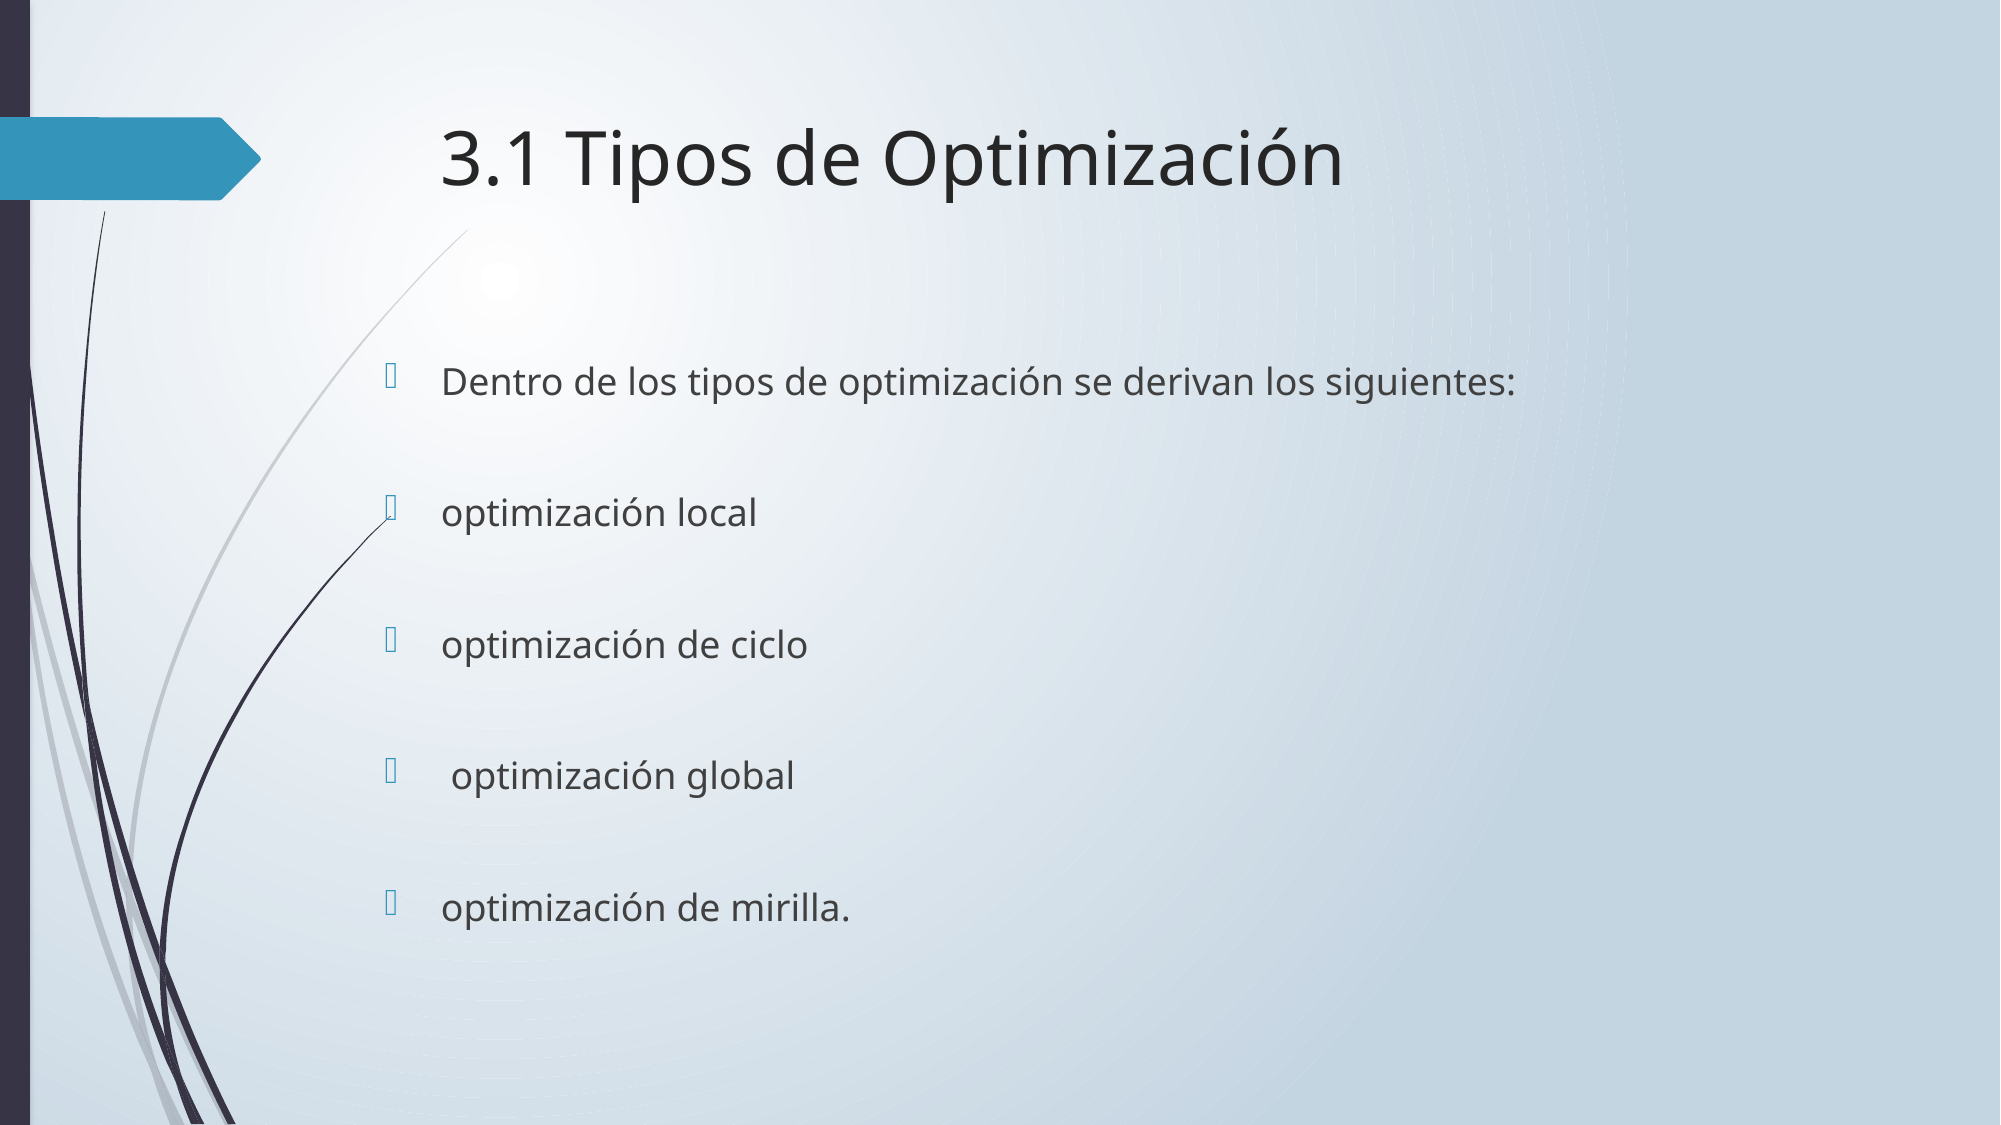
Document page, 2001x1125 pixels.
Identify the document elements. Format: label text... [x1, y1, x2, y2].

title 3.1 Tipos de Optimización [425, 102, 1888, 313]
list Dentro de los tipos de optimización se derivan los siguientes: optimización local optimización de ciclo optimización global optimización de mirilla. [369, 350, 1888, 1079]
